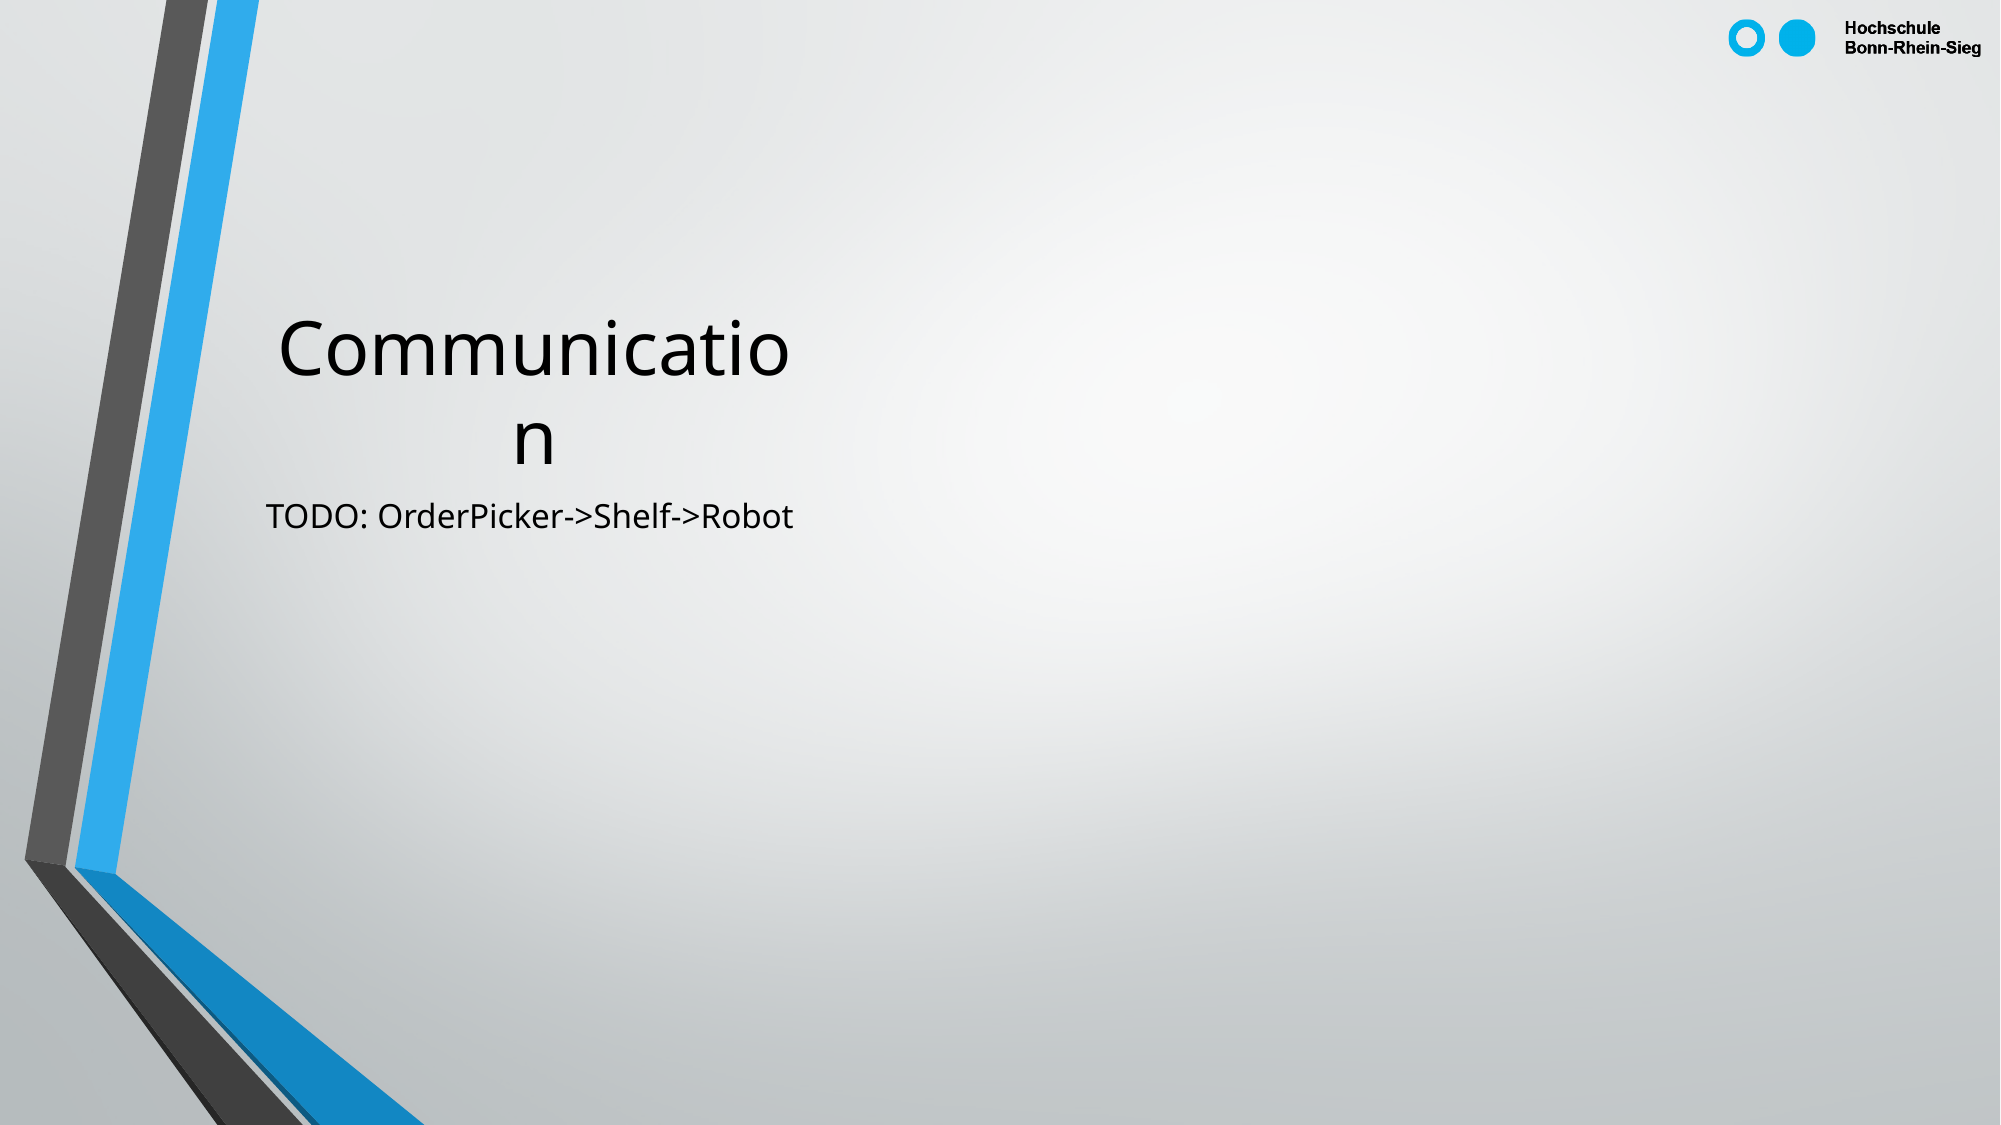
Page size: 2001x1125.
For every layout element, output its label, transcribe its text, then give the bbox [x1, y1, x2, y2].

picture [1726, 16, 1984, 60]
title Communication [243, 262, 826, 487]
list TODO: OrderPicker->Shelf->Robot [243, 487, 826, 788]
